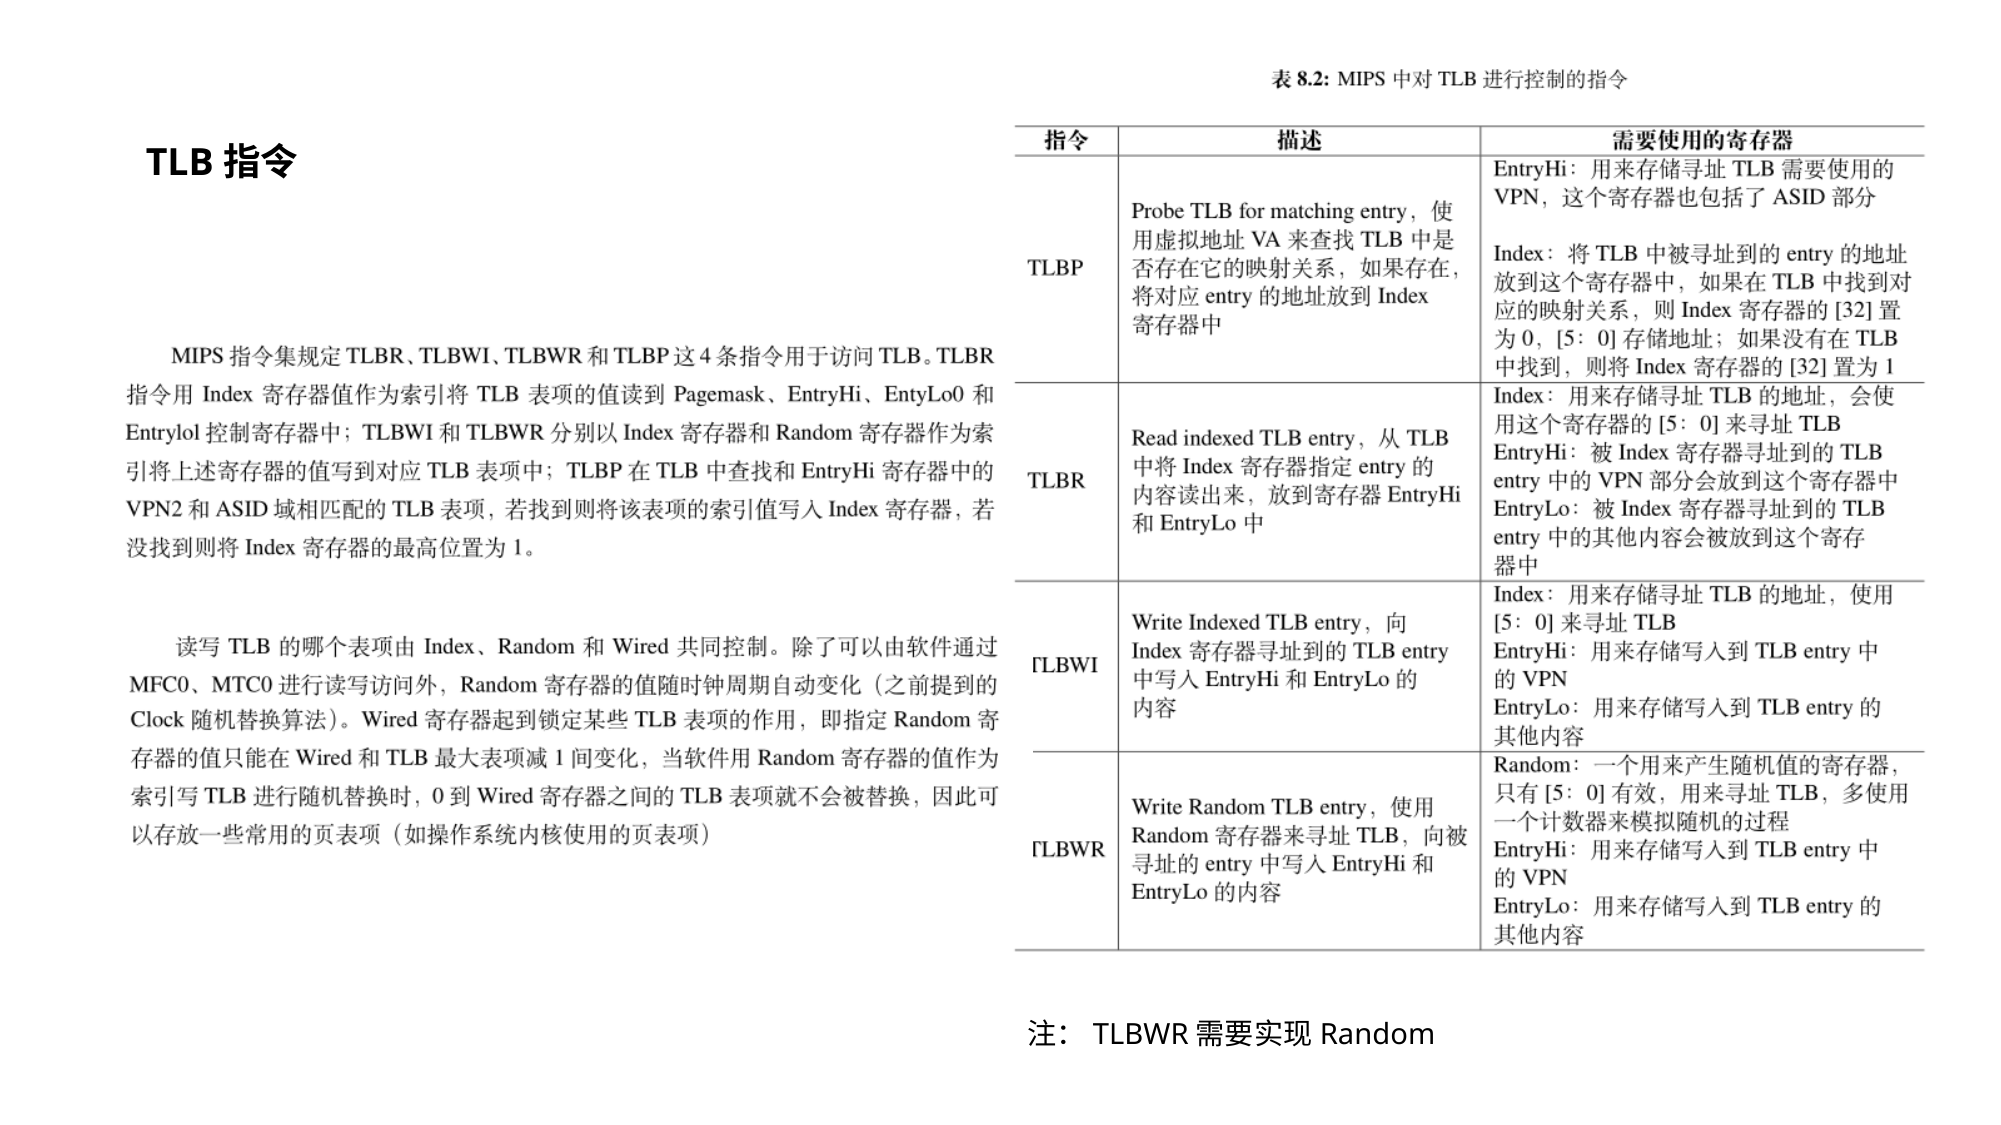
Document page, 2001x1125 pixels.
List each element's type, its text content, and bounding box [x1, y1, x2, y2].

picture [96, 48, 1949, 975]
text_box TLB指令 [131, 130, 726, 191]
text_box 注：TLBWR需要实现Random [1012, 1007, 1733, 1058]
